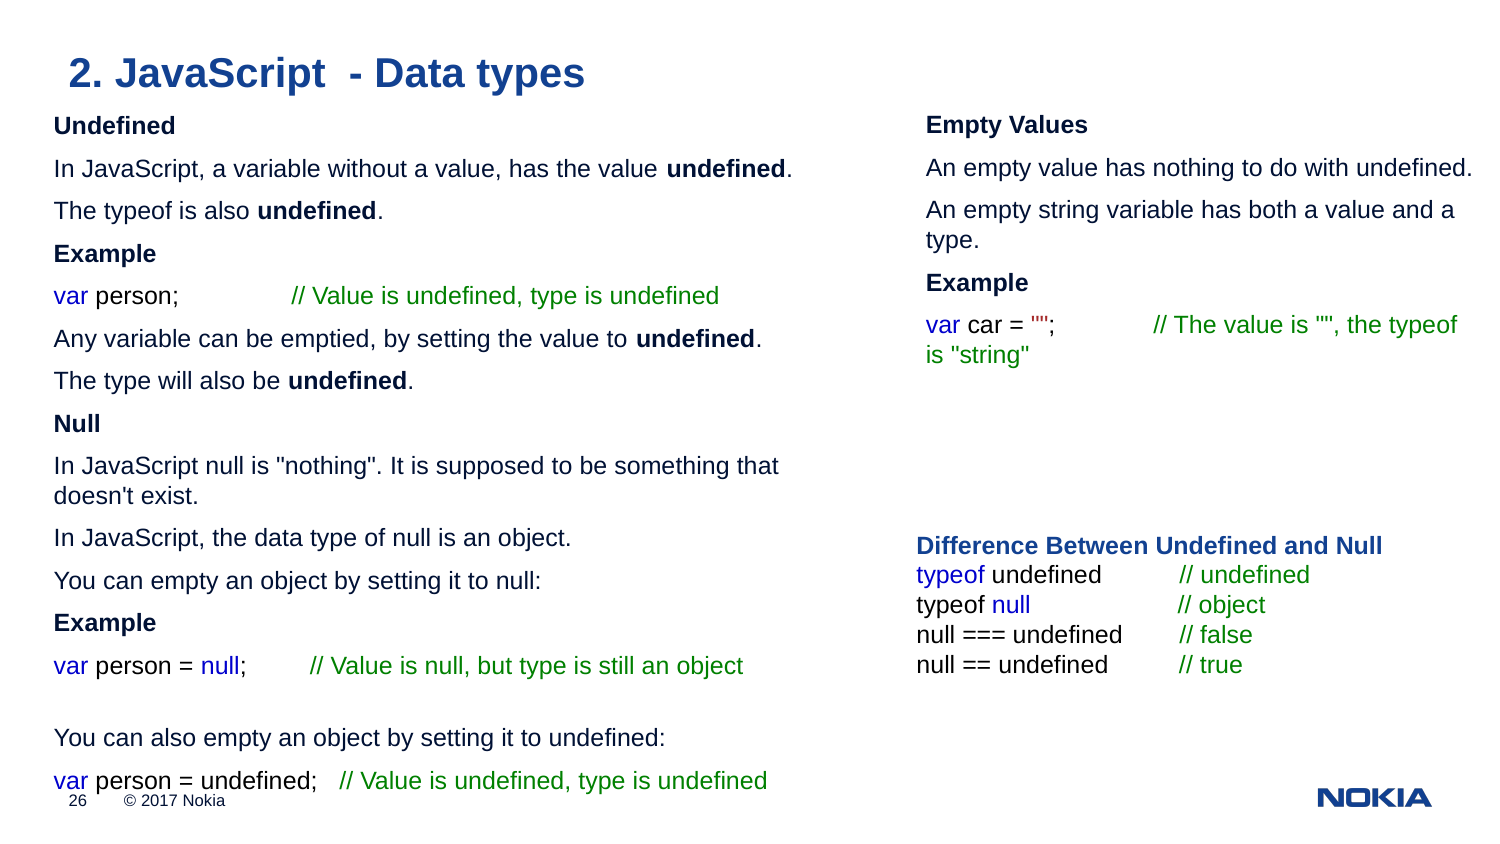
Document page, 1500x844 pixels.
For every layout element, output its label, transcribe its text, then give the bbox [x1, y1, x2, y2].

picture [1292, 762, 1458, 833]
list 2. JavaScript - Data types [68, 46, 1432, 97]
list Undefined In JavaScript, a variable without a value, has the value undefined. The typeof is also undefined. Example var person; // Value is undefined, type is undefined Any variable can be emptied, by setting the value to undefined. The type will also be undefined. Null In JavaScript null is "nothing". It is supposed to be something that doesn't exist. In JavaScript, the data type of null is an object. You can empty an object by setting it to null: Example var person = null; // Value is null, but type is still an object You can also empty an object by setting it to undefined: var person = undefined; // Value is undefined, type is undefined [53, 109, 850, 804]
text_box Difference Between Undefined and Null typeof undefined // undefined typeof null // object null === undefined // false null == undefined // true [901, 521, 1500, 687]
list Empty Values An empty value has nothing to do with undefined. An empty string variable has both a value and a type. Example var car = ""; // The value is "", the typeof is "string" [925, 108, 1476, 420]
